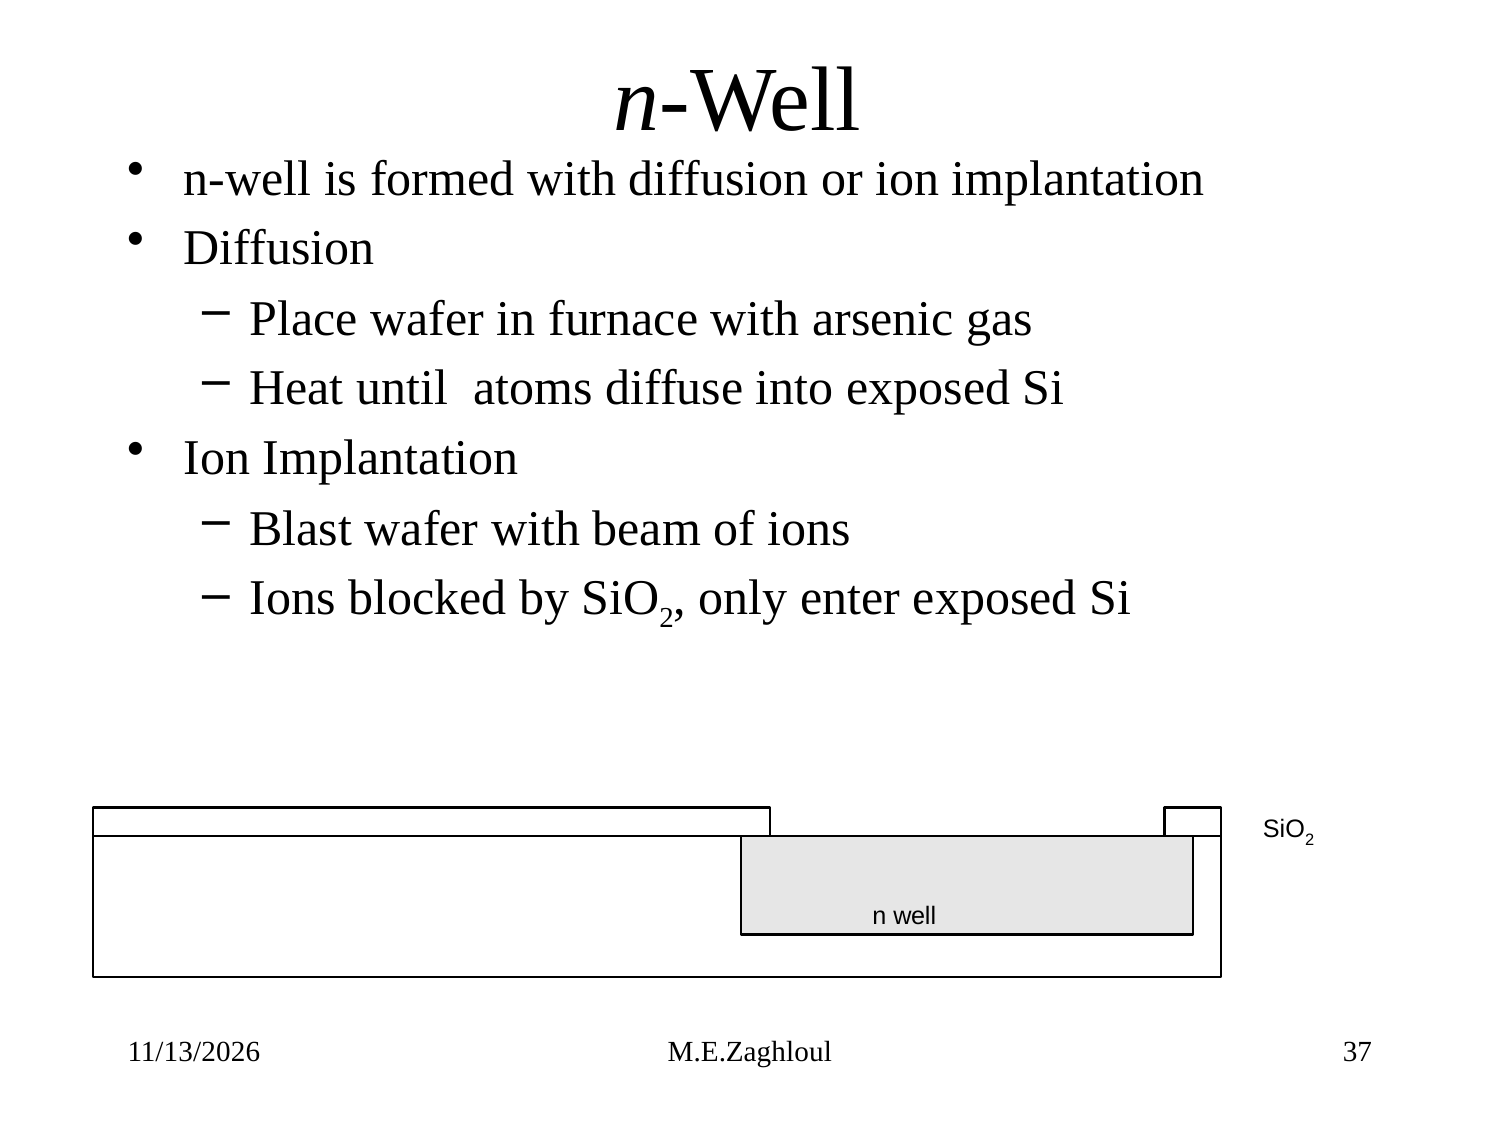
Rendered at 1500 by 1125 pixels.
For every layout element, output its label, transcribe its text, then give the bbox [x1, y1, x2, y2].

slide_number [112, 1024, 426, 1101]
footer M.E.Zaghloul [512, 1024, 988, 1101]
list n-well is formed with diffusion or ion implantation Diffusion Place wafer in furnace with arsenic gas Heat until atoms diffuse into exposed Si Ion Implantation Blast wafer with beam of ions Ions blocked by SiO2, only enter exposed Si [112, 137, 1388, 800]
slide_number 37 [1074, 1024, 1388, 1101]
title n-Well [99, 0, 1375, 188]
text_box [87, 801, 1426, 983]
